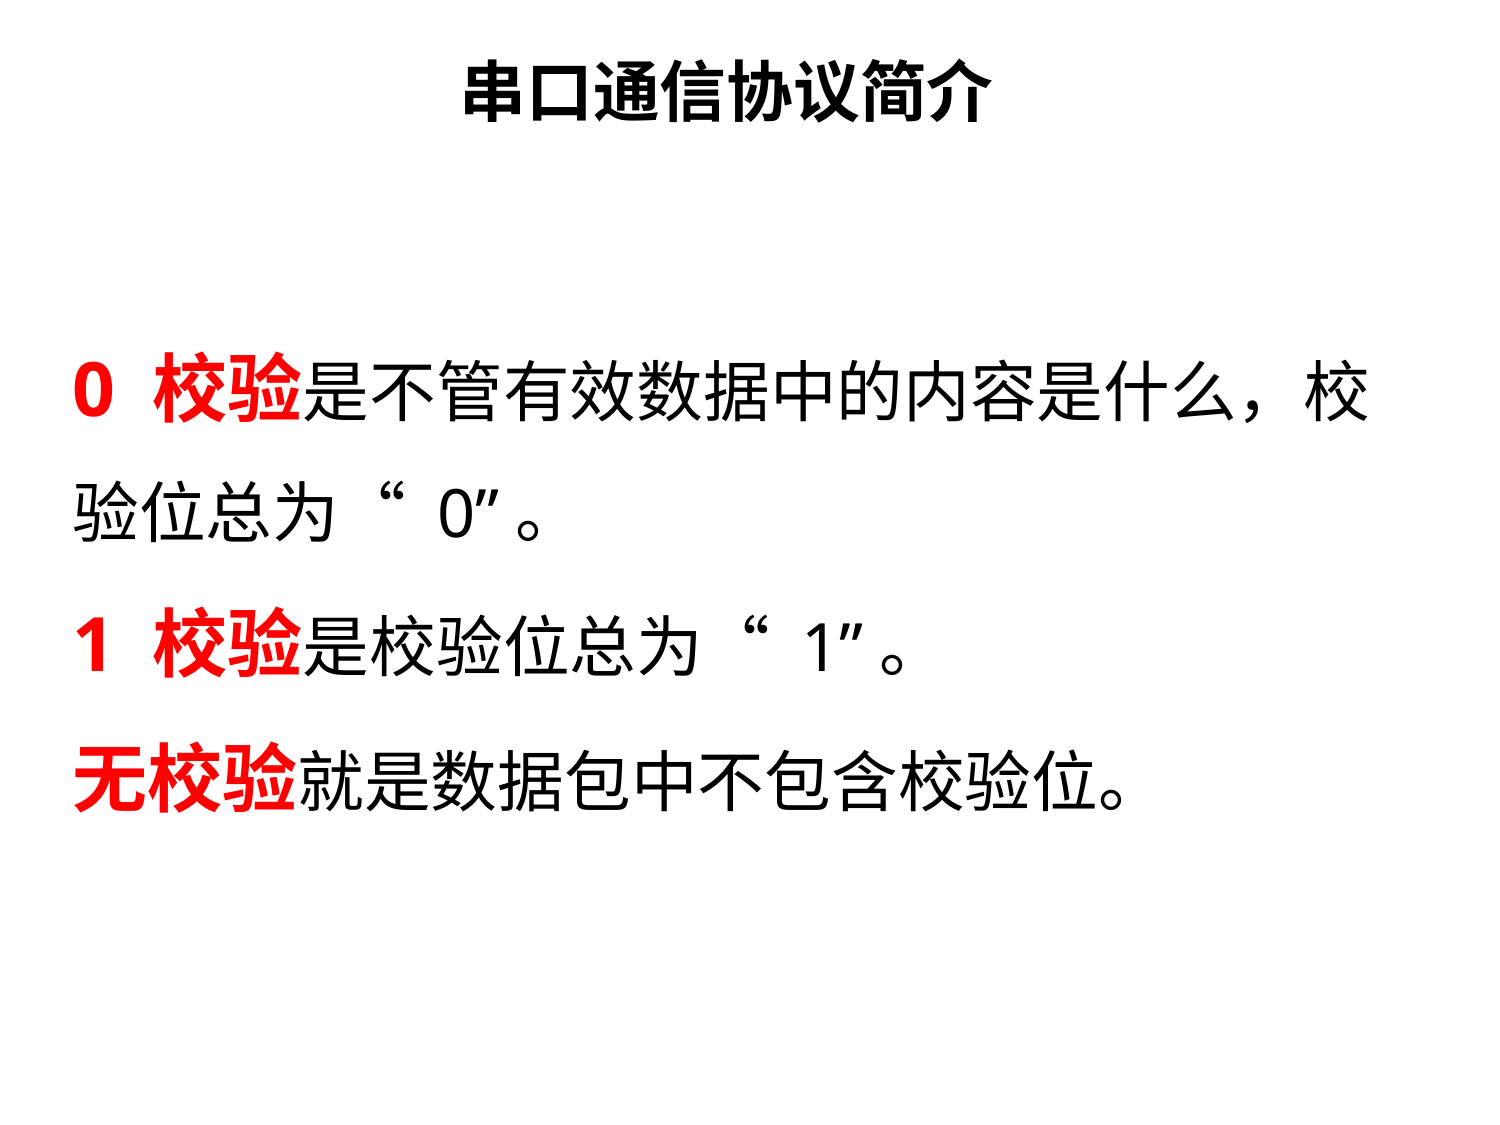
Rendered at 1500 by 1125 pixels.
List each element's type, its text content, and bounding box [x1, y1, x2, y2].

text_box 0 校验是不管有效数据中的内容是什么，校验位总为“ 0”。 1 校验是校验位总为“ 1”。 无校验就是数据包中不包含校验位。 [57, 288, 1435, 829]
text_box 串口通信协议简介 [254, 42, 1200, 138]
